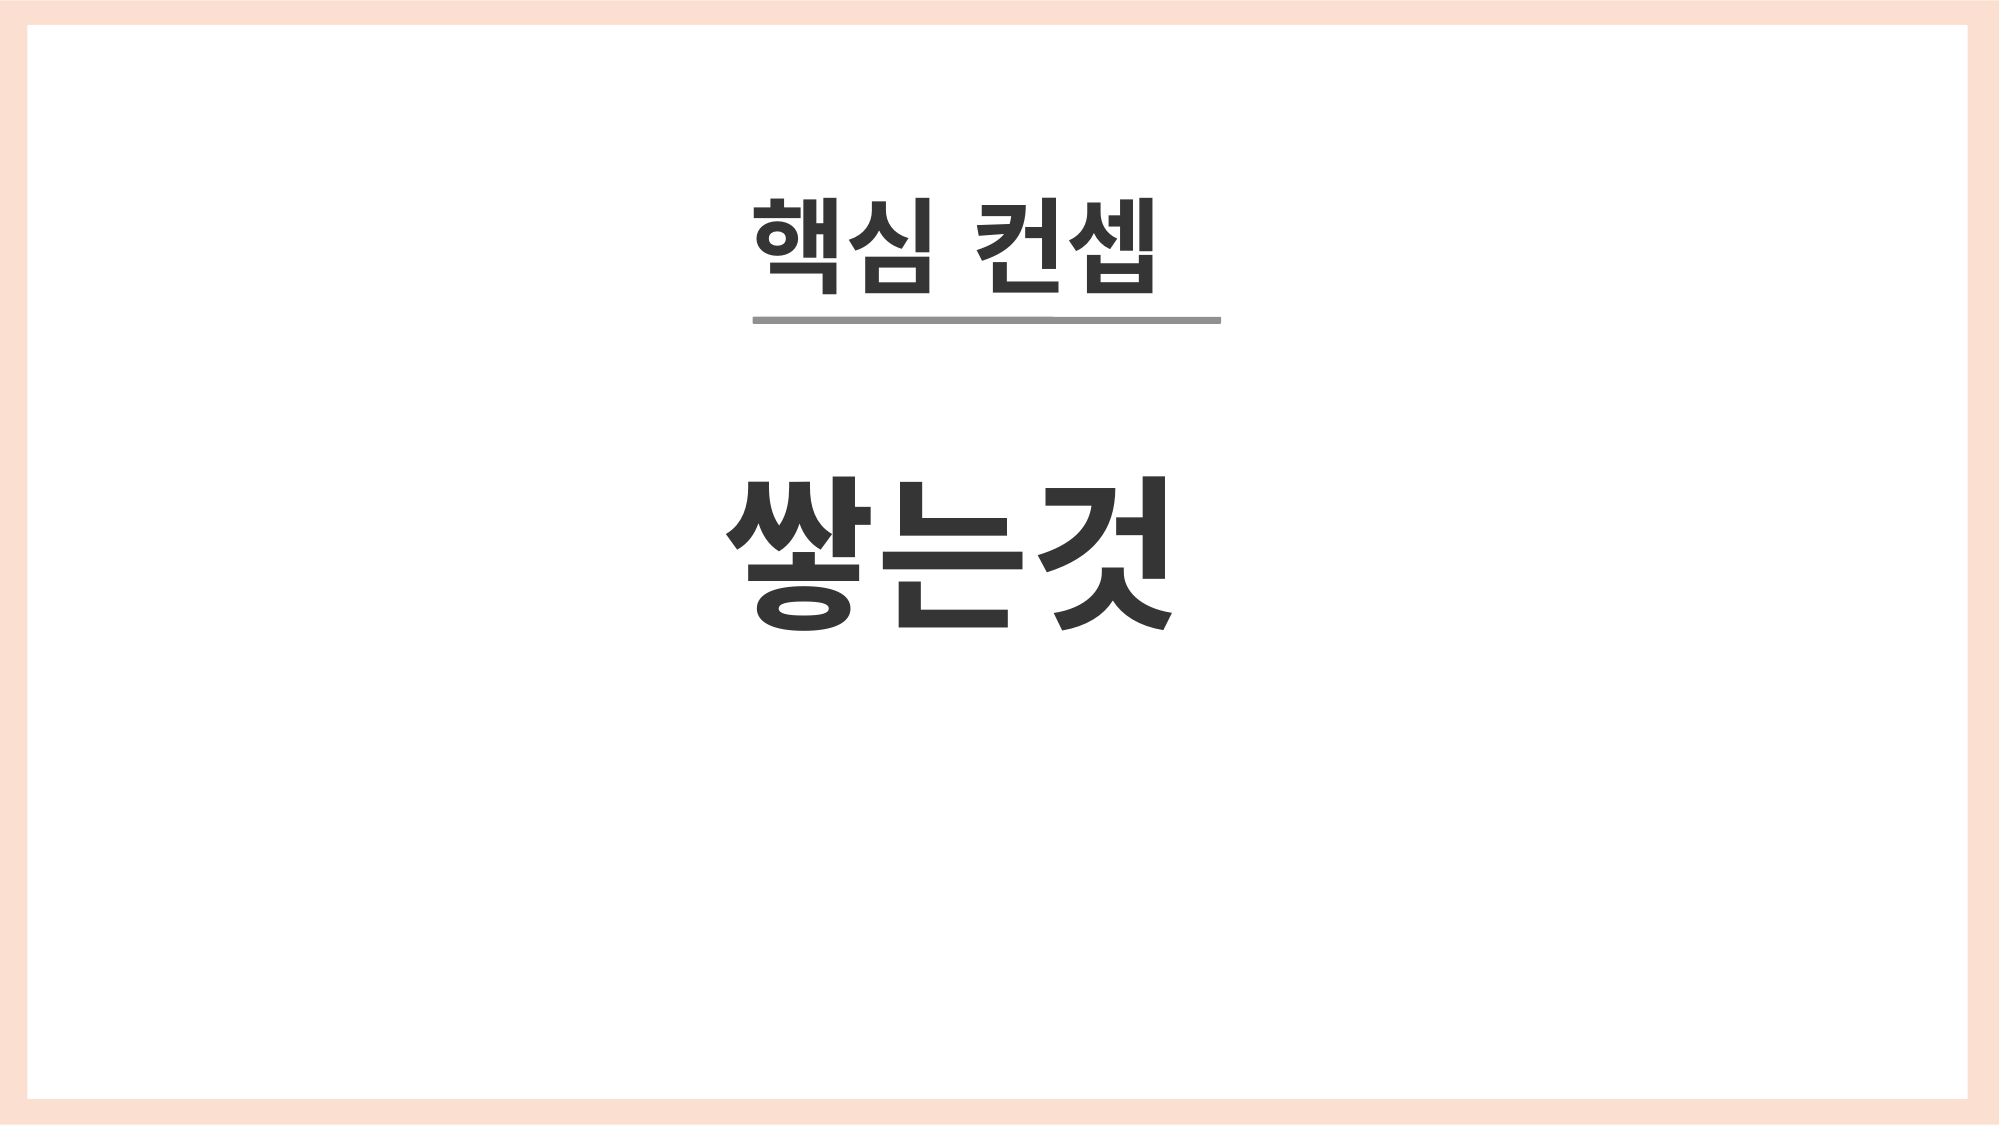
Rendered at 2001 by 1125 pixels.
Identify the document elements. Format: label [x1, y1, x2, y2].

text_box [0, 0, 2000, 1125]
